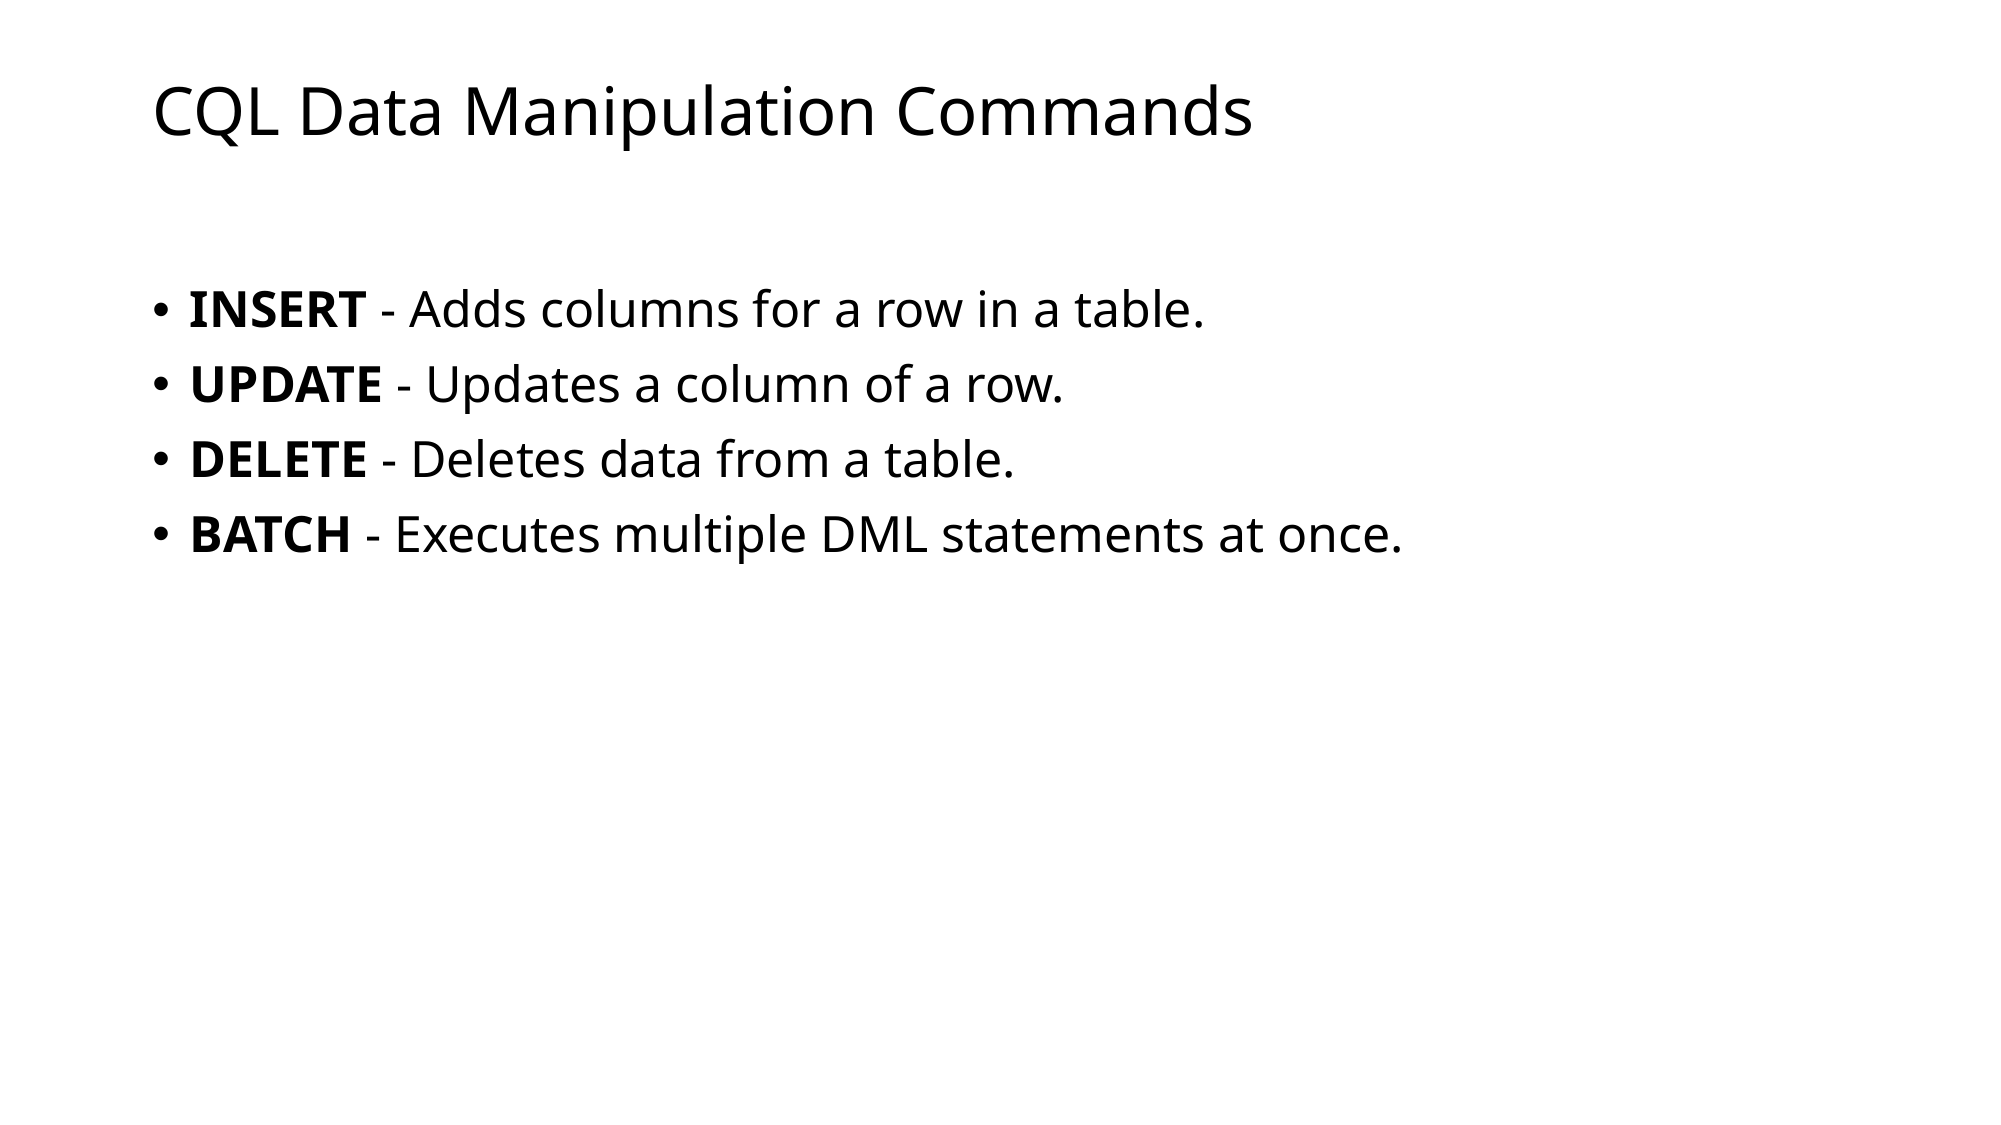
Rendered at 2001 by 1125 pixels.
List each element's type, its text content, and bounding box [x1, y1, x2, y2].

title CQL Data Manipulation Commands [137, 59, 1863, 277]
list INSERT - Adds columns for a row in a table. UPDATE - Updates a column of a row. DELETE - Deletes data from a table. BATCH - Executes multiple DML statements at once. [137, 277, 1863, 1014]
